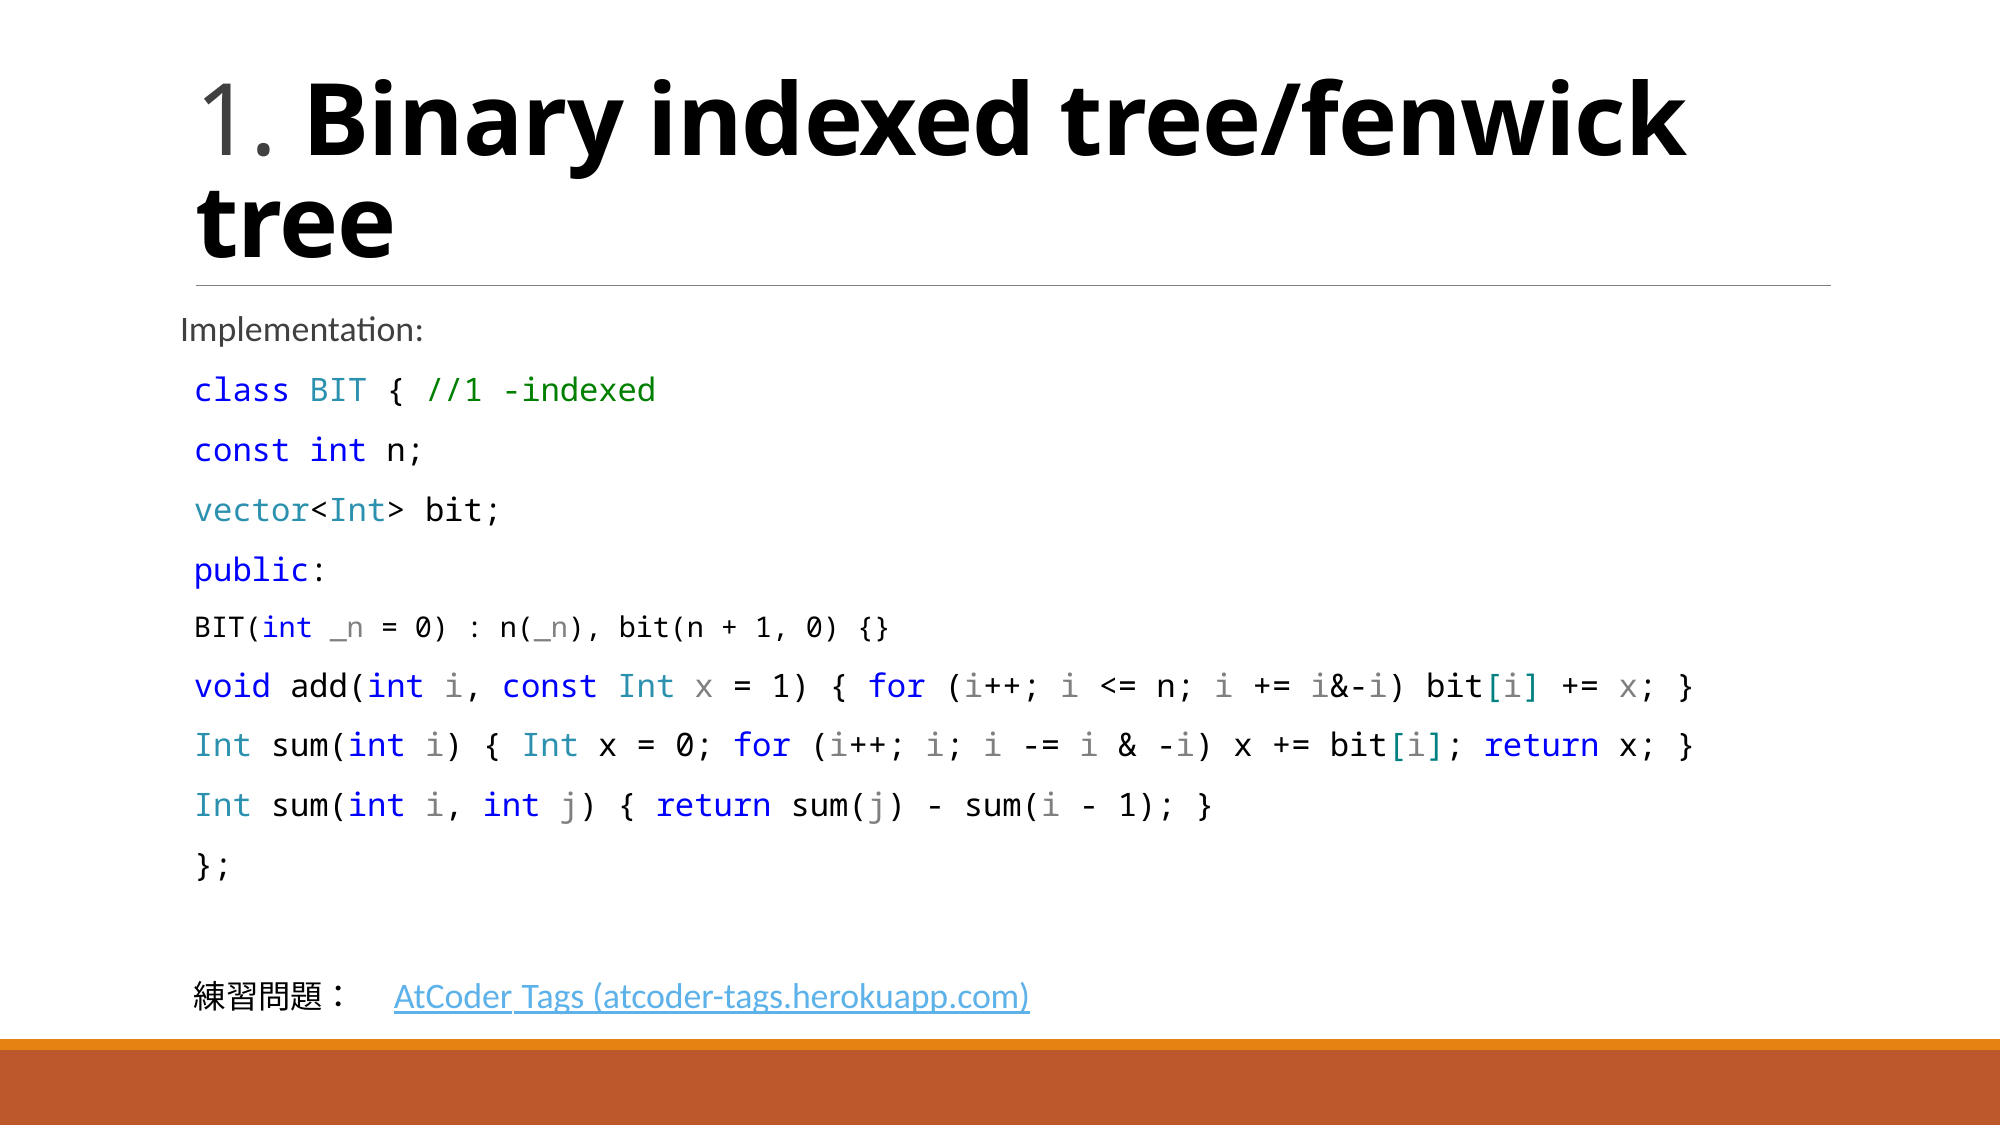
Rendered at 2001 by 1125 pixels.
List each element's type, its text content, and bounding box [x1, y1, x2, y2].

list Implementation: class BIT { //1 -indexed const int n; vector<Int> bit; public: BIT(int _n = 0) : n(_n), bit(n + 1, 0) {} void add(int i, const Int x = 1) { for (i++; i <= n; i += i&-i) bit[i] += x; } Int sum(int i) { Int x = 0; for (i++; i; i -= i & -i) x += bit[i]; return x; } Int sum(int i, int j) { return sum(j) - sum(i - 1); } }; 練習問題： AtCoder Tags (atcoder-tags.herokuapp.com) [180, 302, 1830, 1027]
title 1. Binary indexed tree/fenwick tree [180, 47, 1830, 285]
